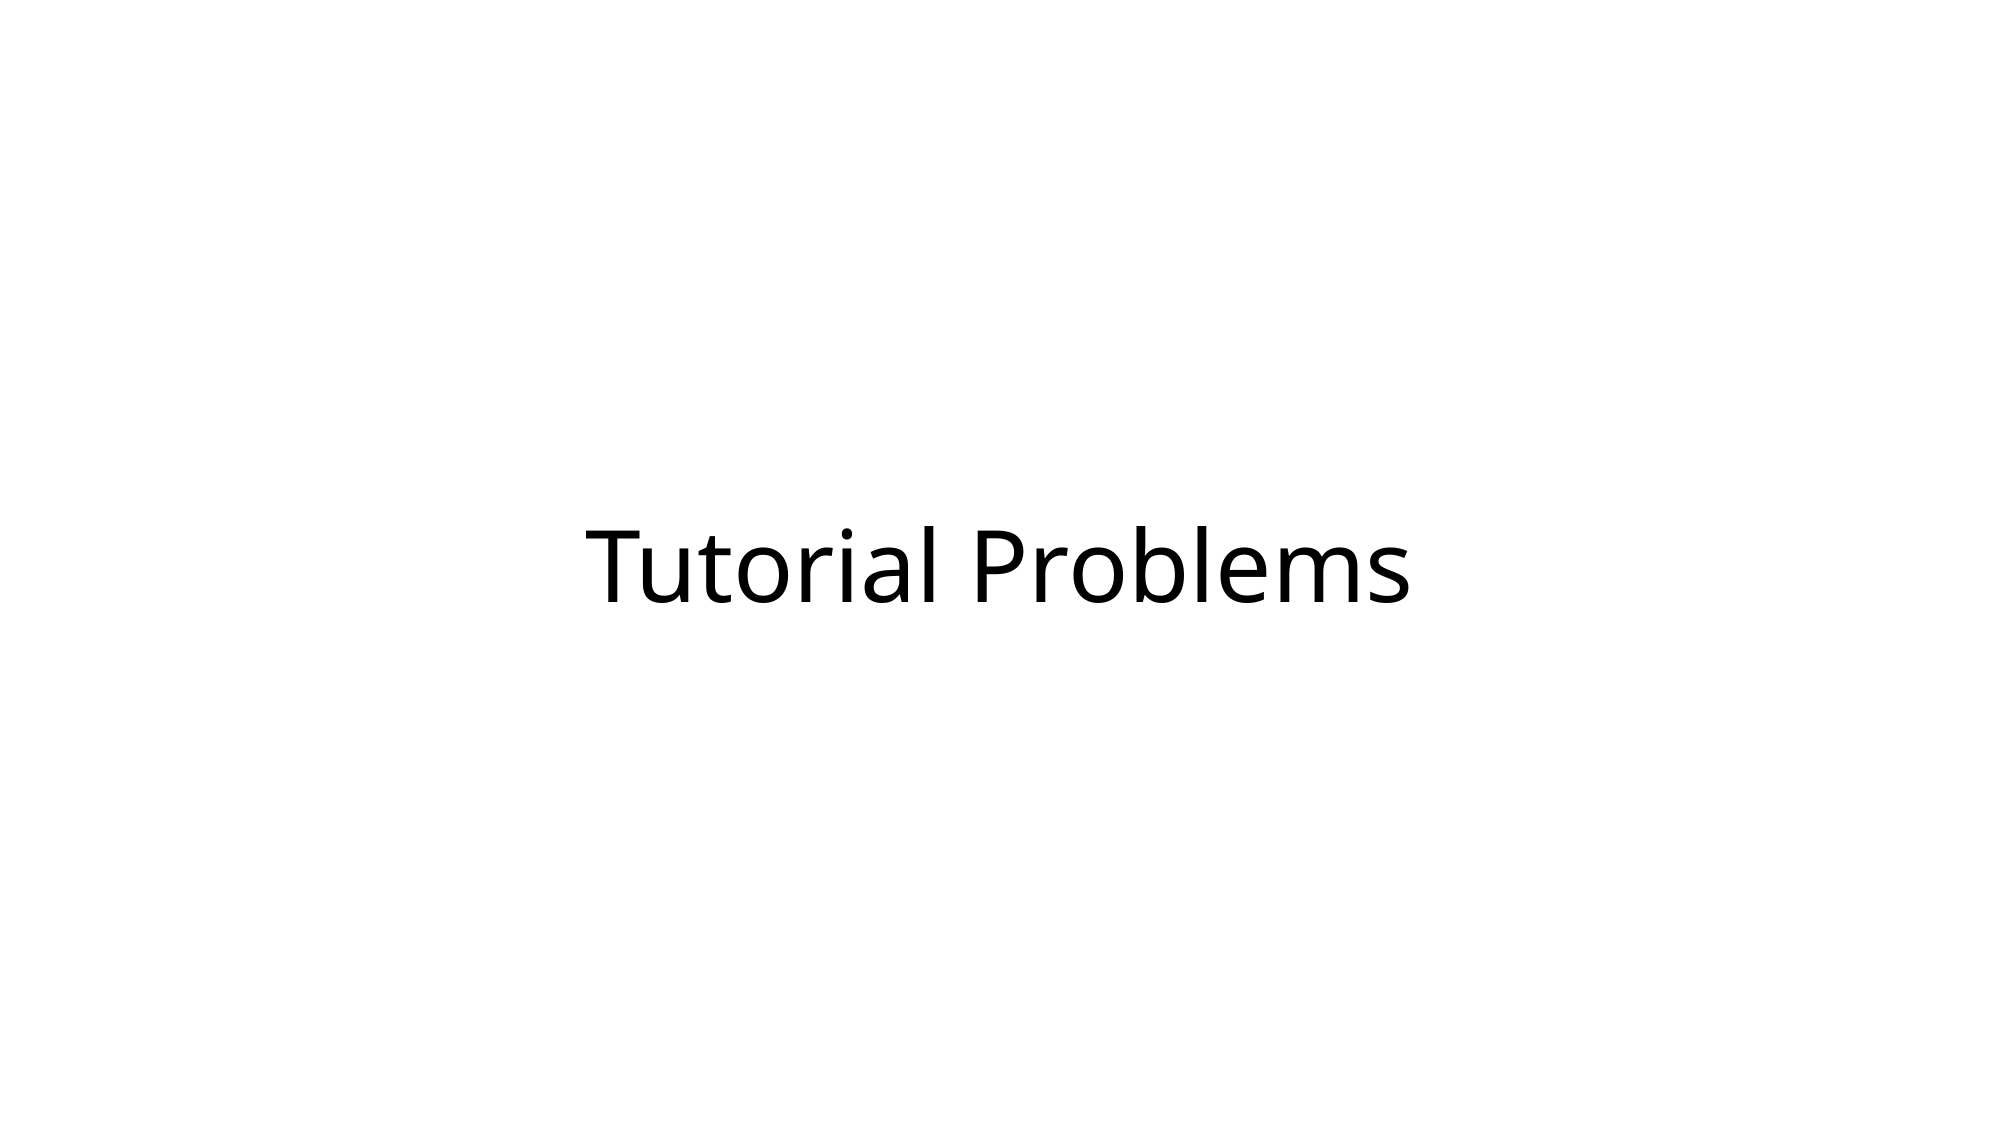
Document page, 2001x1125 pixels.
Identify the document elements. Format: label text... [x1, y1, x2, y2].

title Tutorial Problems [68, 470, 1932, 655]
